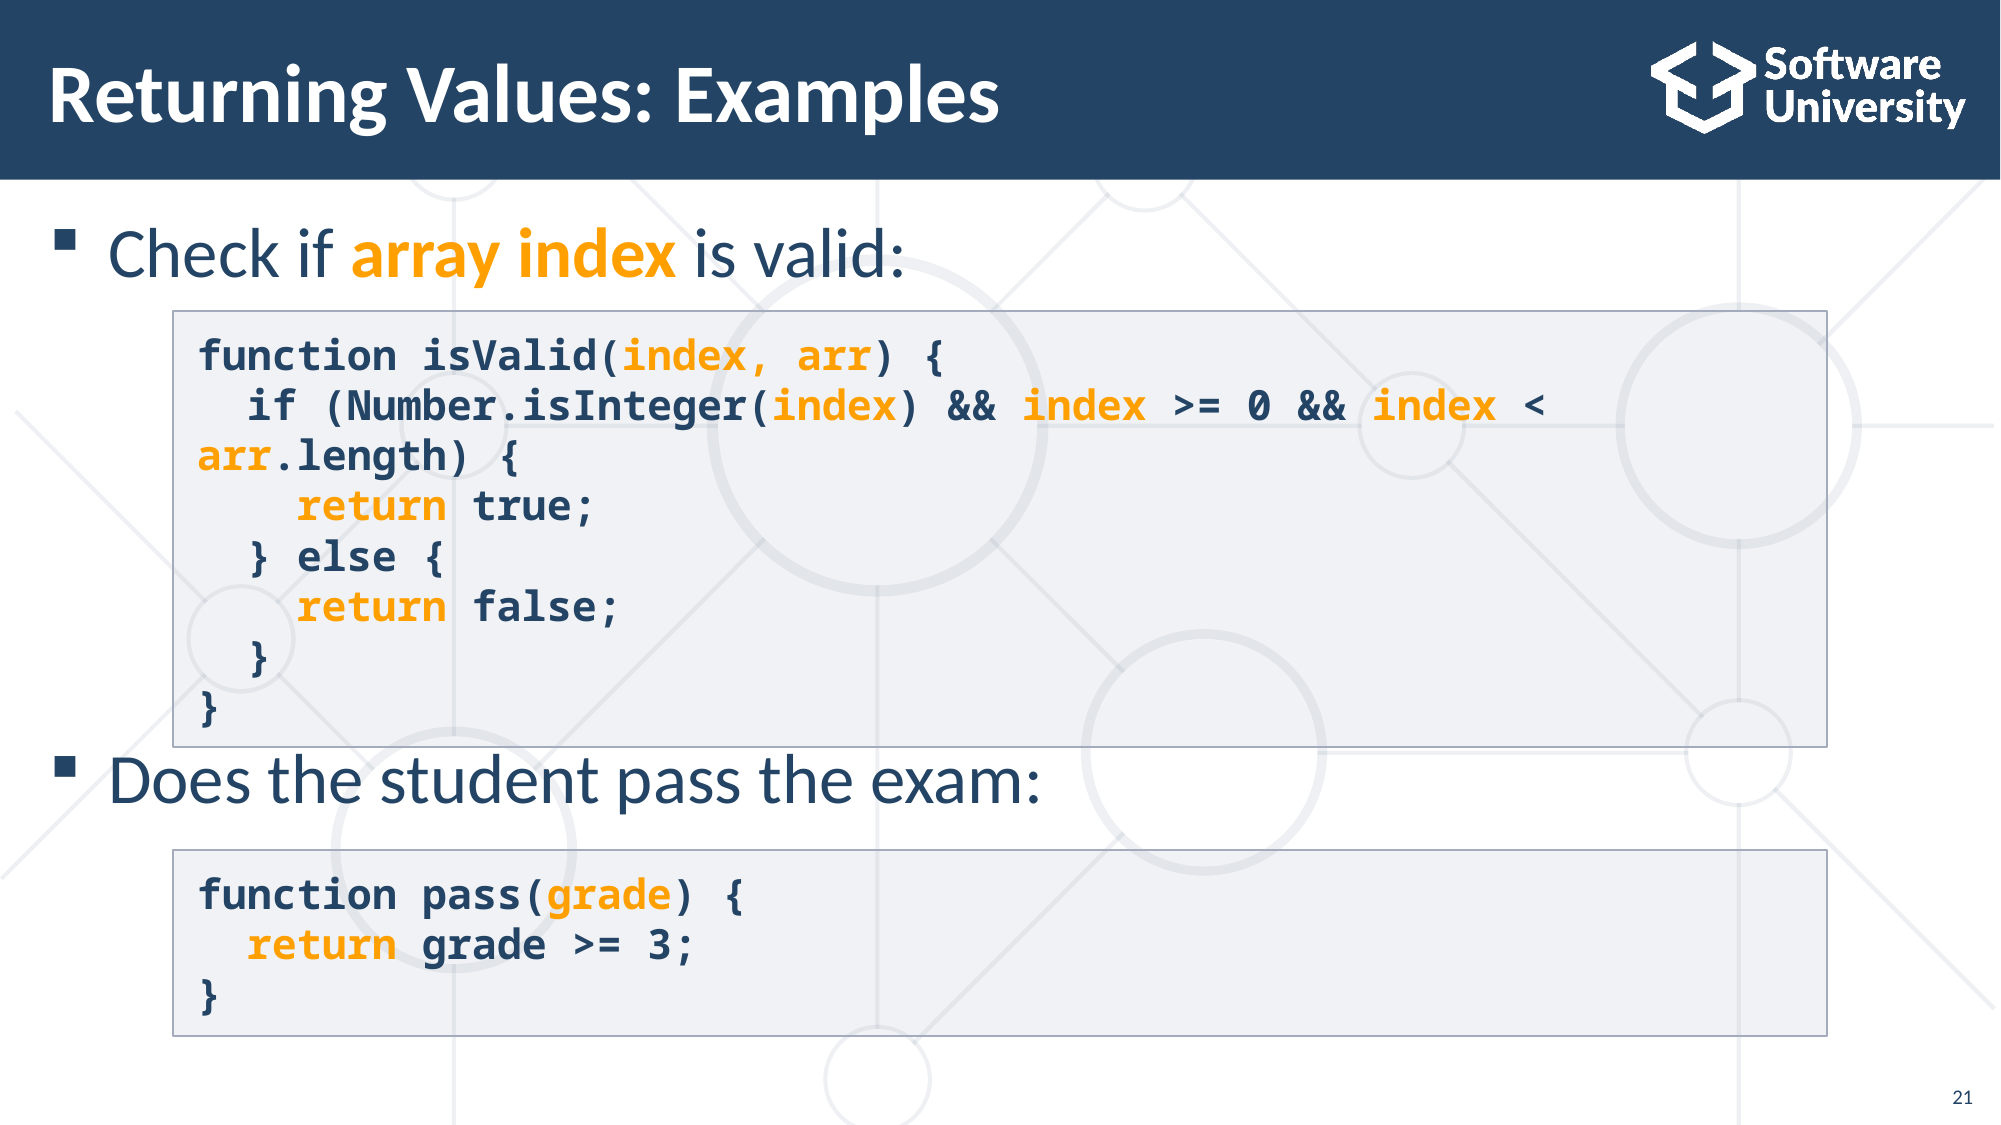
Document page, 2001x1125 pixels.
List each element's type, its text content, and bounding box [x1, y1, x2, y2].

list Check if array index is valid: Does the student pass the exam: [31, 196, 1970, 1104]
text_box function isValid(index, arr) { if (Number.isInteger(index) && index >= 0 && index < arr.length) { return true; } else { return false; } } [173, 311, 1827, 747]
title Returning Values: Examples [31, 16, 1625, 162]
picture [1651, 41, 1966, 134]
slide_number 21 [1927, 1067, 1989, 1117]
text_box function pass(grade) { return grade >= 3; } [173, 850, 1827, 1036]
